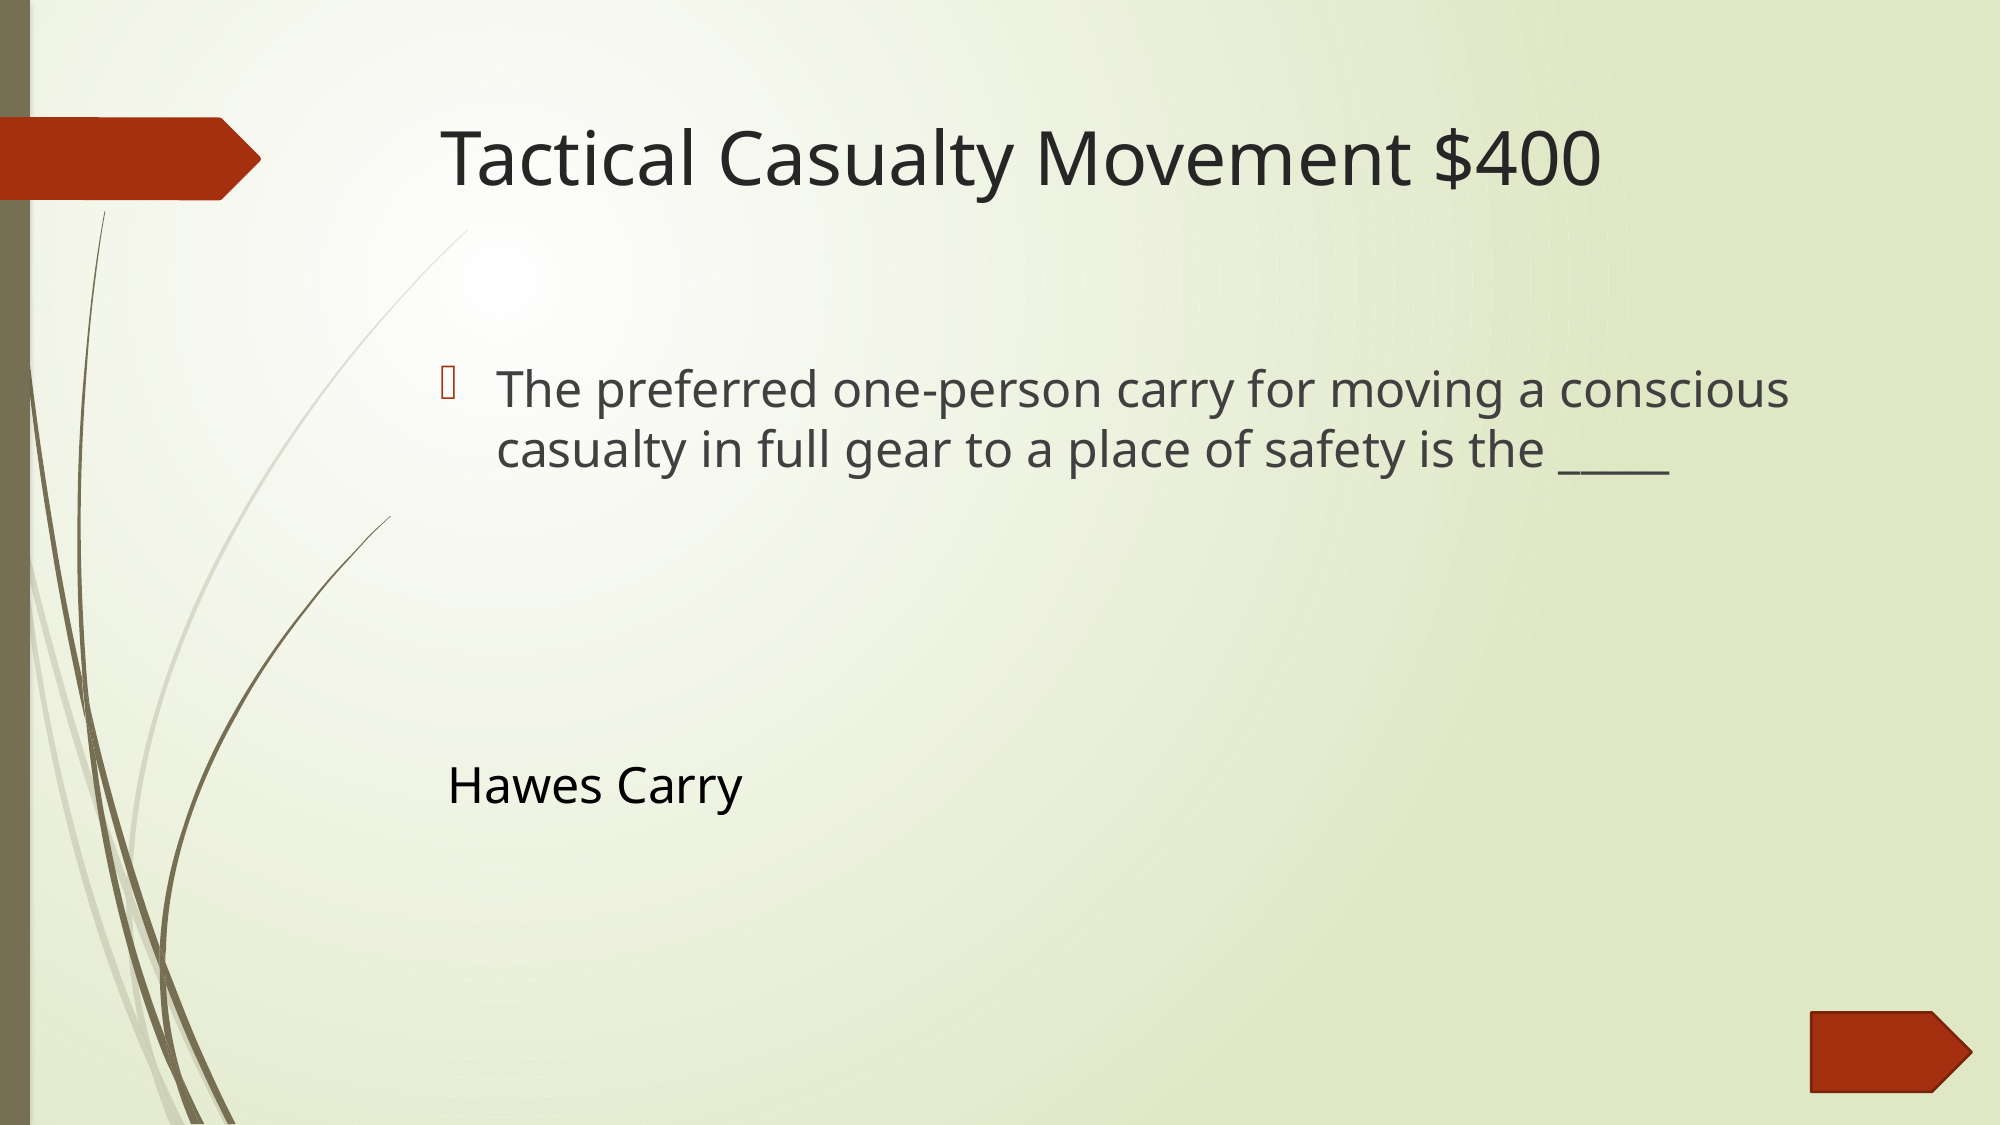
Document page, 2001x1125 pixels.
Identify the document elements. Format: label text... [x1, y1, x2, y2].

text_box [1809, 1011, 1973, 1094]
list The preferred one-person carry for moving a conscious casualty in full gear to a place of safety is the _____ [424, 350, 1888, 970]
title Tactical Casualty Movement $400 [425, 102, 1888, 313]
text_box Hawes Carry [432, 745, 758, 821]
